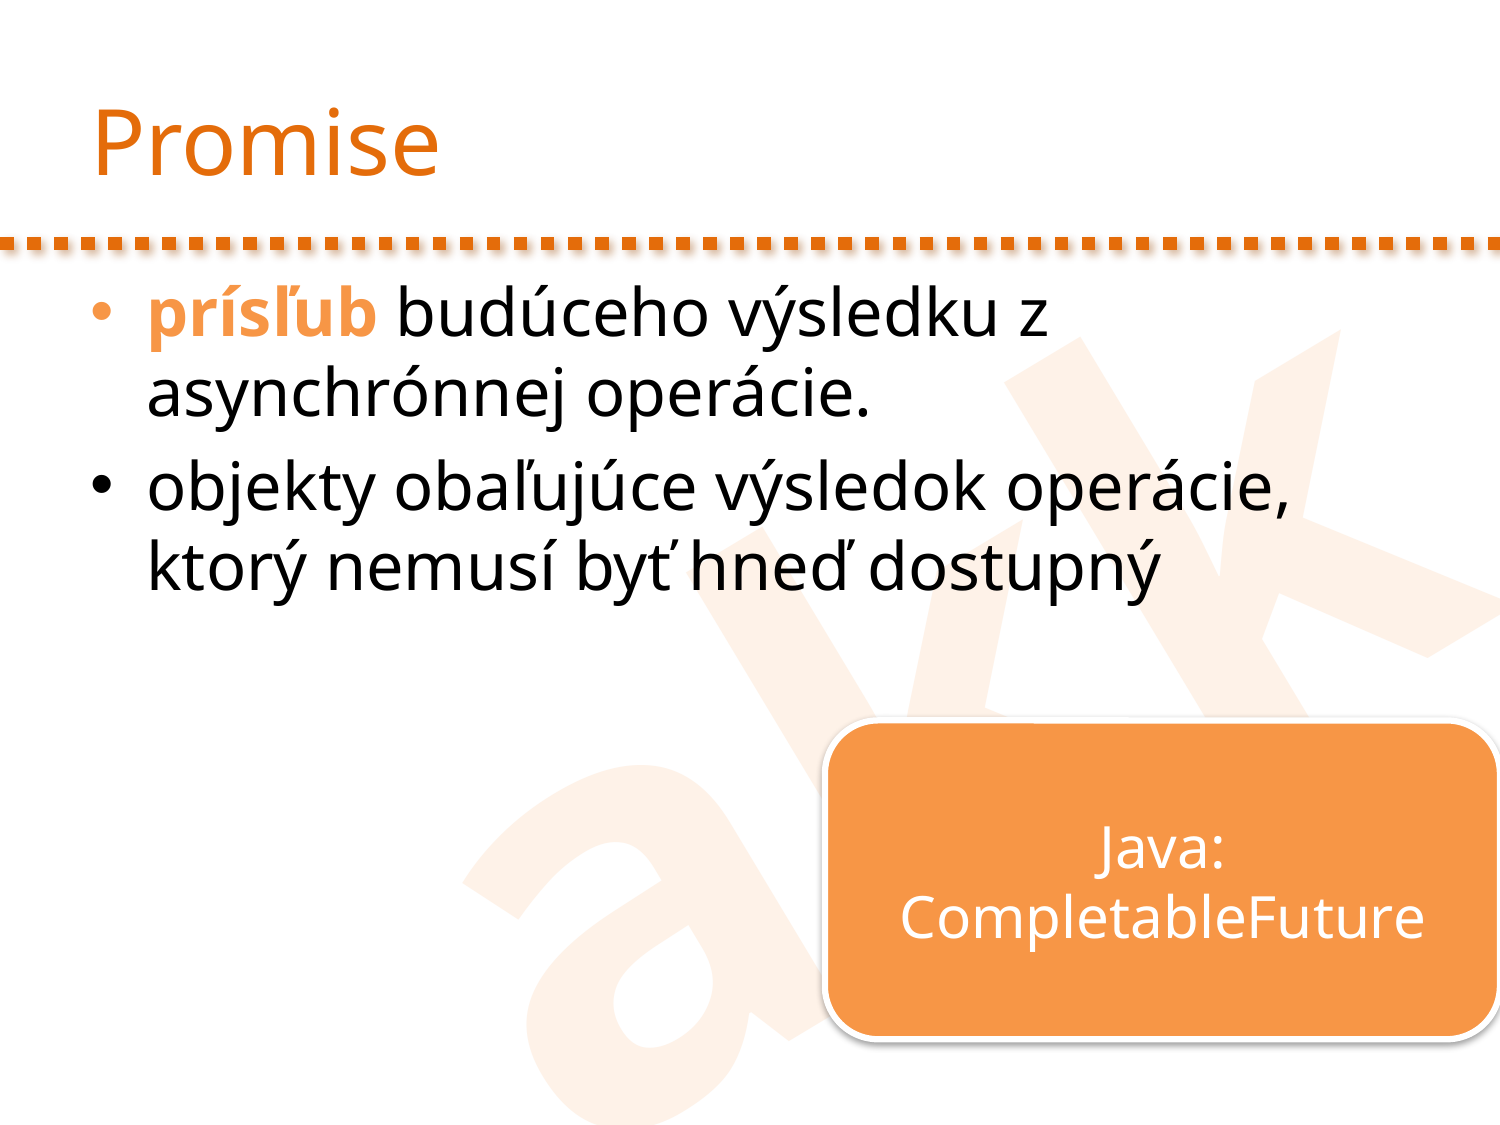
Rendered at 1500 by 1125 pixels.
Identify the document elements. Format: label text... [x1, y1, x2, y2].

text_box Java: CompletableFuture [821, 717, 1500, 1043]
title Promise [75, 45, 1425, 233]
list prísľub budúceho výsledku z asynchrónnej operácie. objekty obaľujúce výsledok operácie, ktorý nemusí byť hneď dostupný [75, 262, 1425, 1005]
